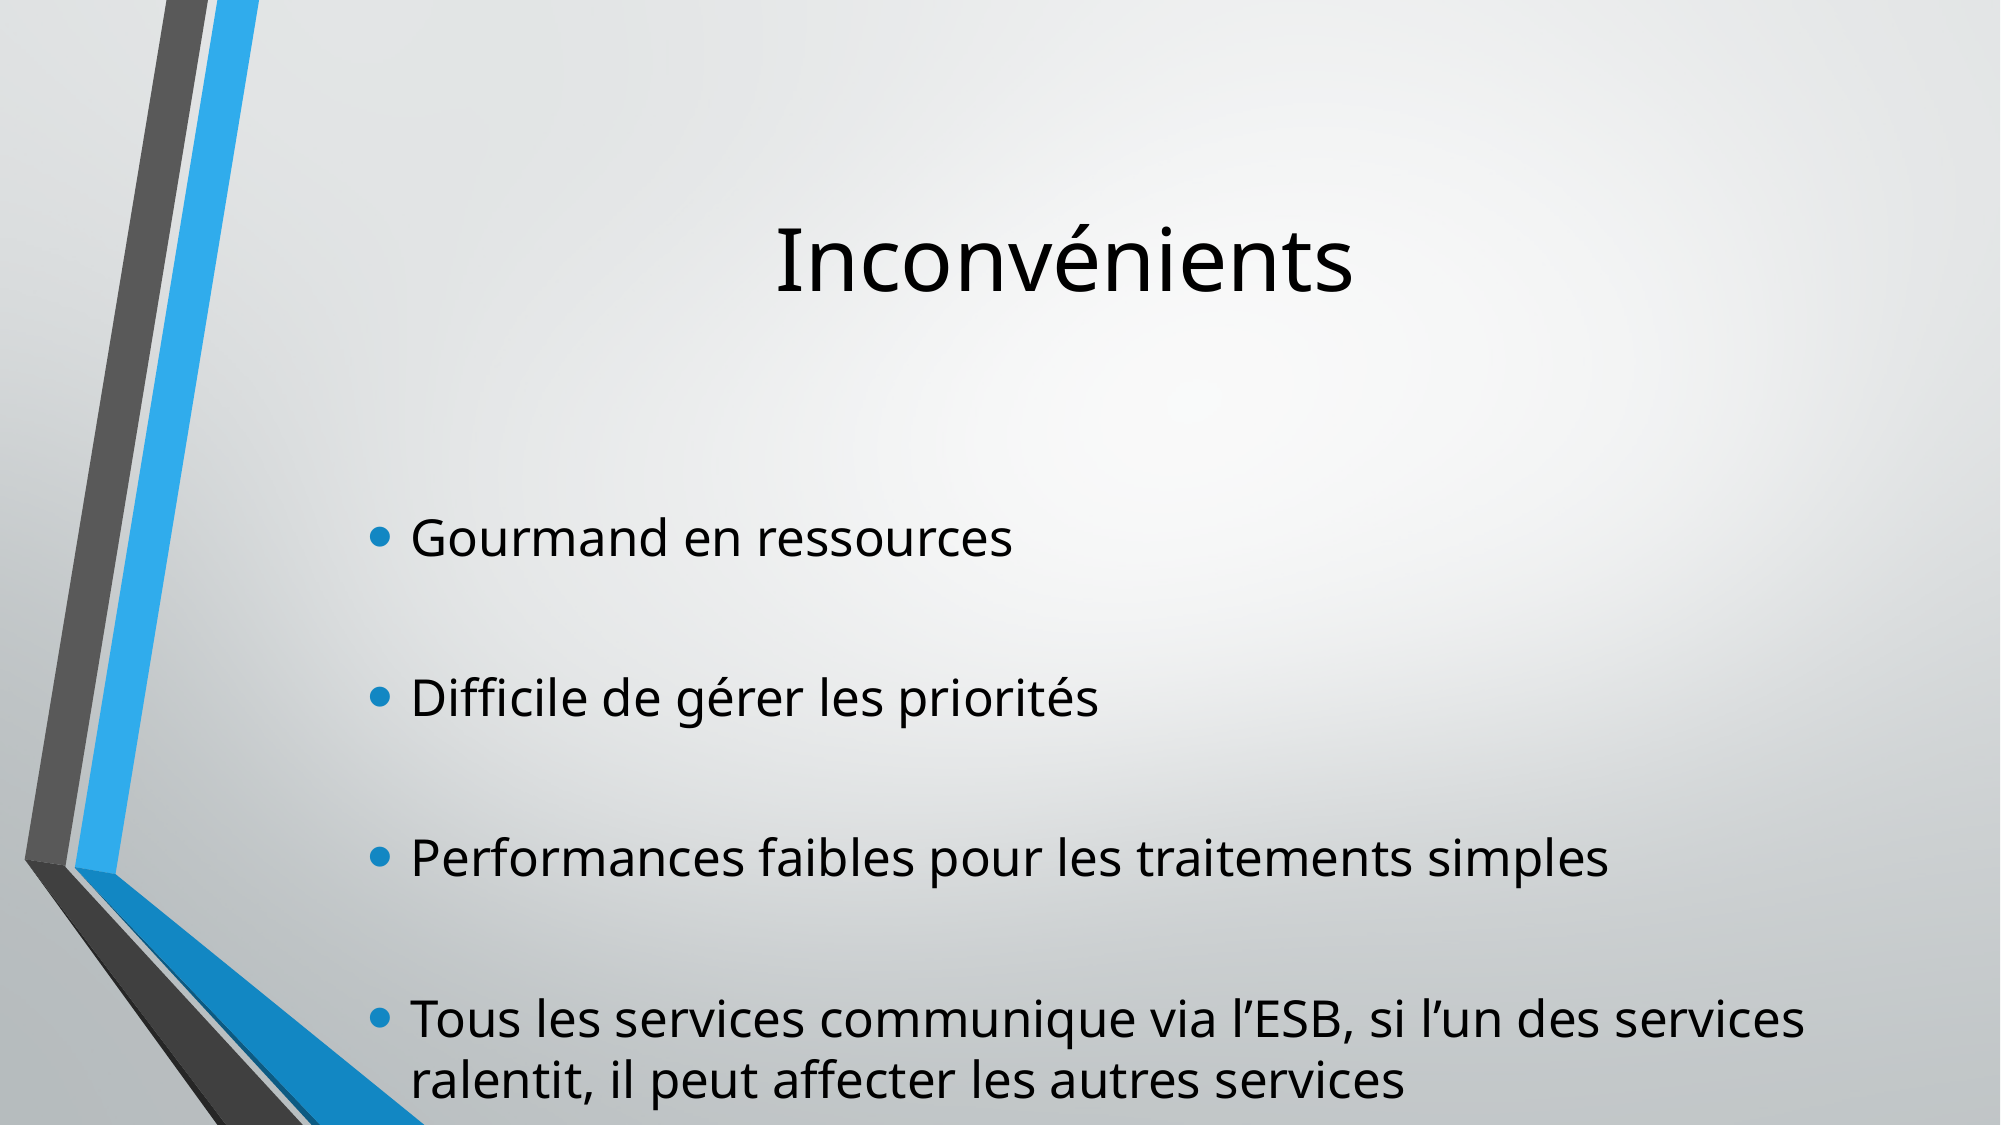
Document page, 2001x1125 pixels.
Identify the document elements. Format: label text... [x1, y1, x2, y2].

list Gourmand en ressources Difficile de gérer les priorités Performances faibles pour les traitements simples Tous les services communique via l’ESB, si l’un des services ralentit, il peut affecter les autres services [352, 376, 1844, 1125]
title Inconvénients [243, 112, 1887, 400]
